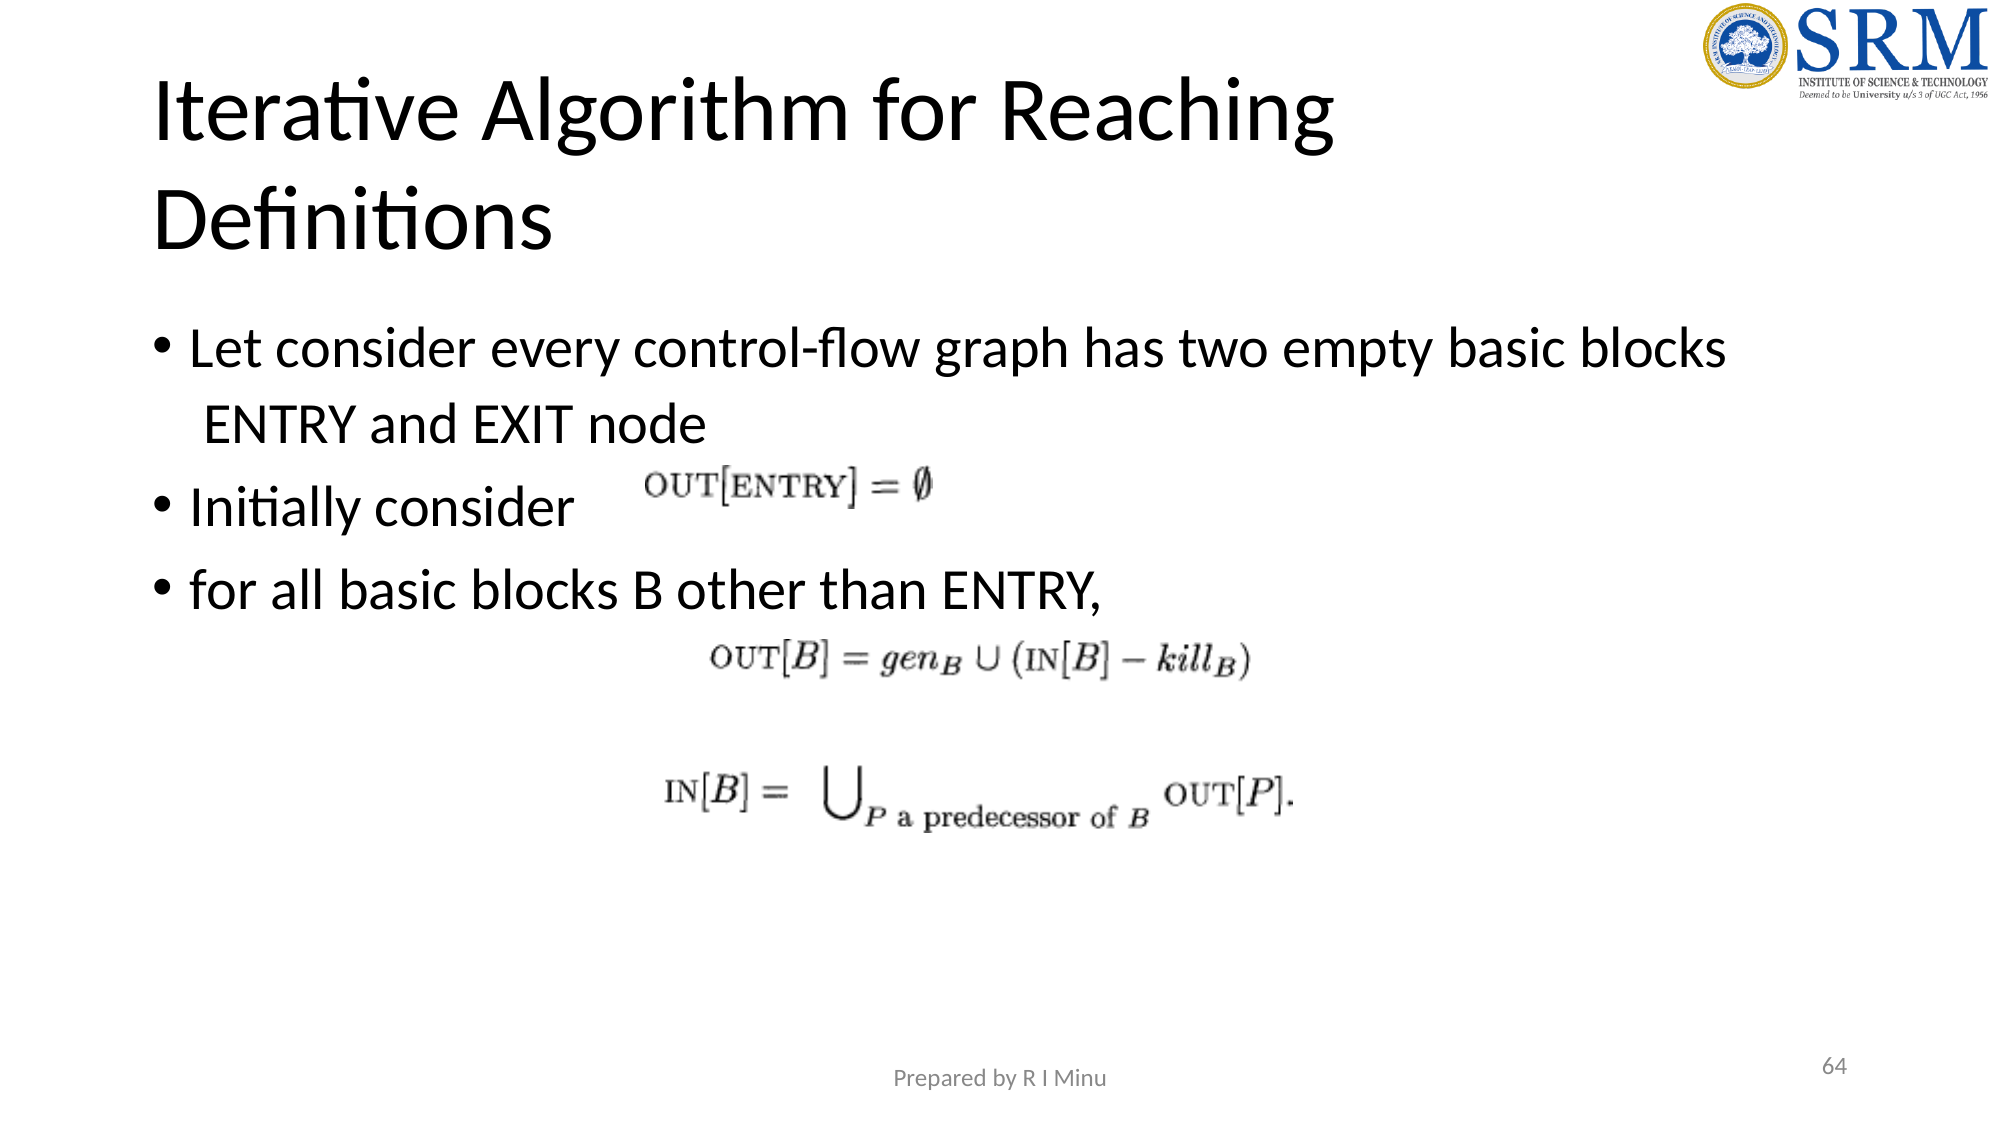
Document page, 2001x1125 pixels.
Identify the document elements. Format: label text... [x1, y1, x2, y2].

picture [1703, 3, 1988, 100]
text_box Let consider every control-flow graph has two empty basic blocks ENTRY and EXIT node Initially consider for all basic blocks B other than ENTRY, [150, 294, 1734, 622]
footer Prepared by R I Minu [891, 1060, 1109, 1125]
picture [645, 465, 933, 509]
picture [664, 639, 1294, 833]
slide_number ‹#› [1805, 1048, 1854, 1125]
title Iterative Algorithm for Reaching Definitions [150, 46, 1713, 269]
